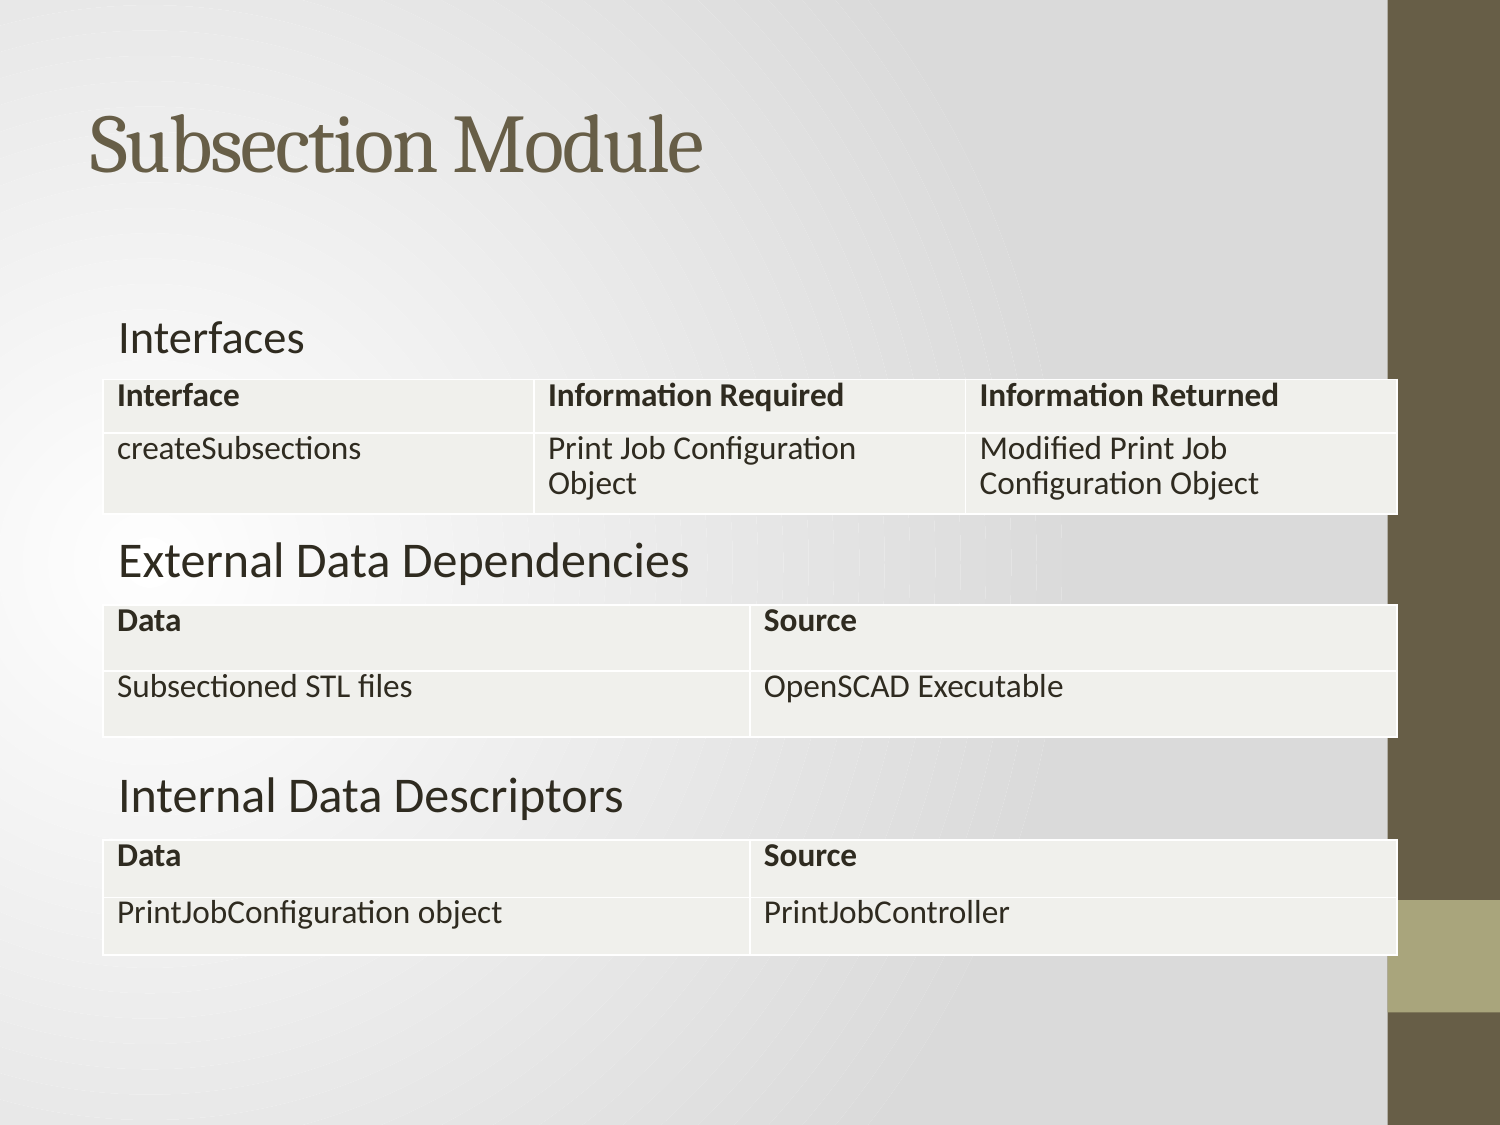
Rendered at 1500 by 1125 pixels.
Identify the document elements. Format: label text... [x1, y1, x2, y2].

table_cell PrintJobConfiguration object [104, 898, 749, 954]
table_header Source [751, 606, 1396, 670]
table_cell Modified Print Job Configuration Object [966, 434, 1396, 513]
table_header Information Returned [966, 380, 1396, 432]
table_cell PrintJobController [751, 898, 1396, 954]
table_header Data [104, 606, 749, 670]
table_cell Subsectioned STL files [104, 672, 749, 736]
text_box External Data Dependencies [103, 533, 1397, 604]
table_header Information Required [535, 380, 965, 432]
table_header Data [104, 841, 749, 897]
text_box Internal Data Descriptors [103, 768, 1397, 839]
title Subsection Module [75, 45, 1325, 233]
table_header Interface [104, 380, 533, 432]
list Interfaces [103, 299, 1397, 371]
table_cell OpenSCAD Executable [751, 672, 1396, 736]
table_cell createSubsections [104, 434, 533, 513]
table_header Source [751, 841, 1396, 897]
table_cell Print Job Configuration Object [535, 434, 965, 513]
